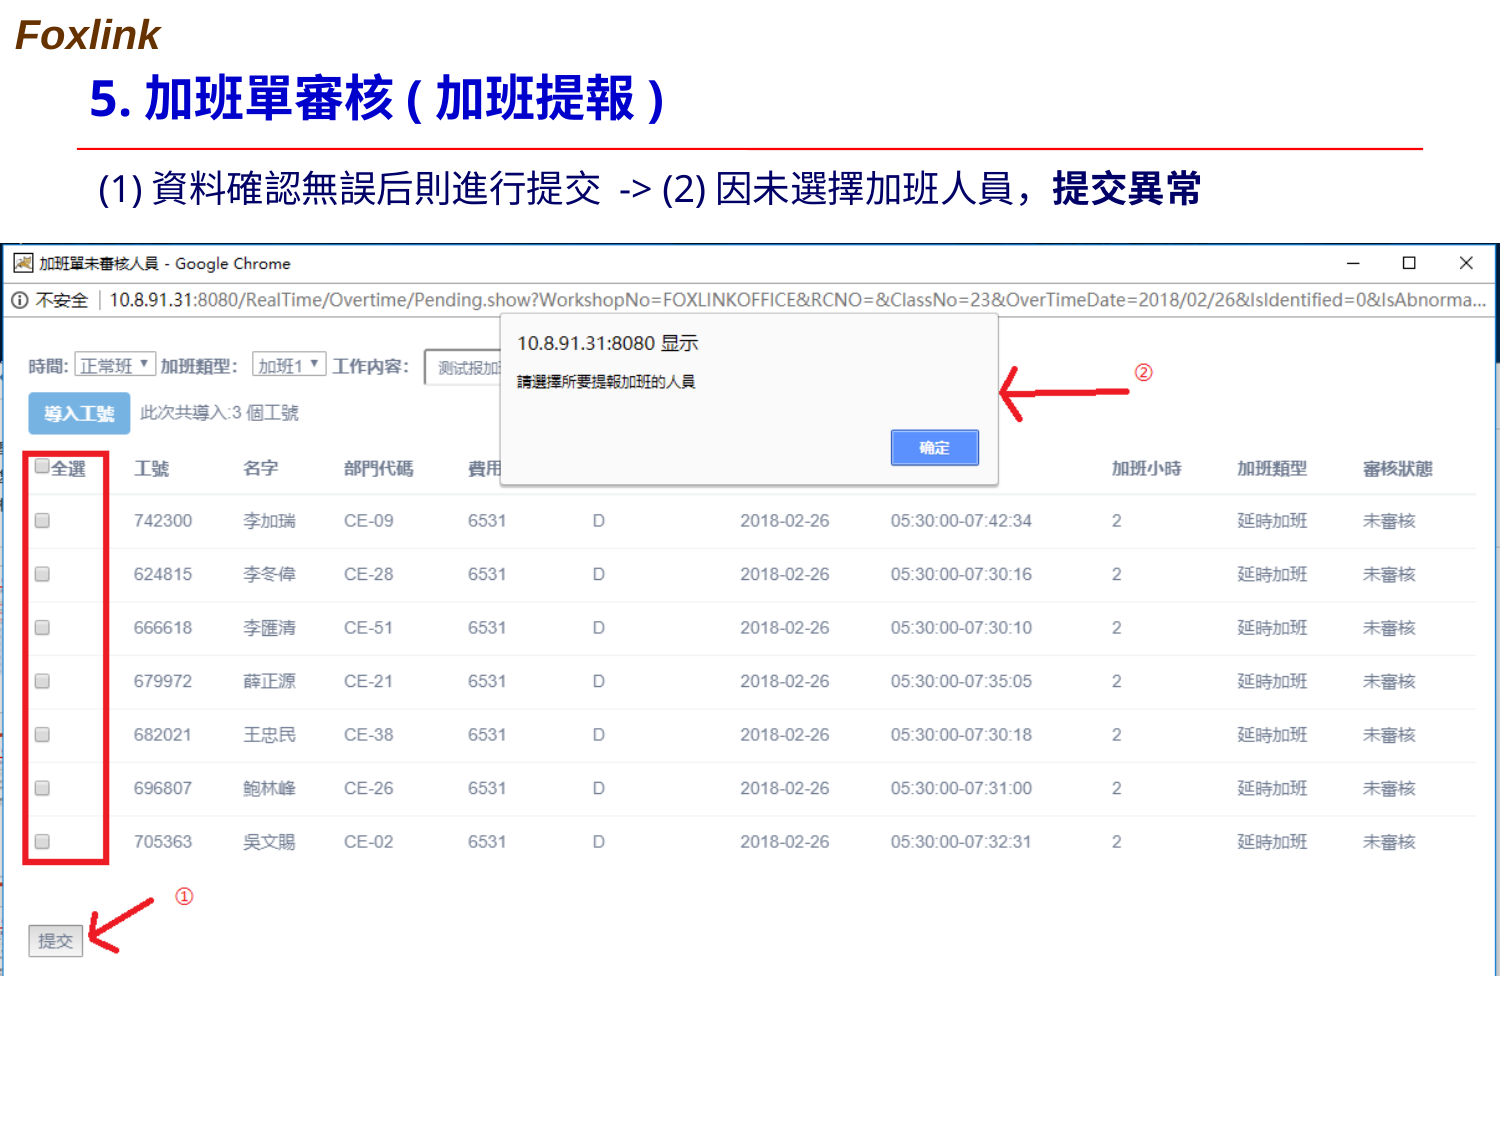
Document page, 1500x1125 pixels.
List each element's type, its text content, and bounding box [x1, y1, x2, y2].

title 5.加班單審核(加班提報) [74, 54, 1426, 138]
picture [0, 243, 1500, 976]
text_box (1)資料確認無誤后則進行提交 -> (2)因未選擇加班人員，提交異常 [84, 146, 1434, 229]
